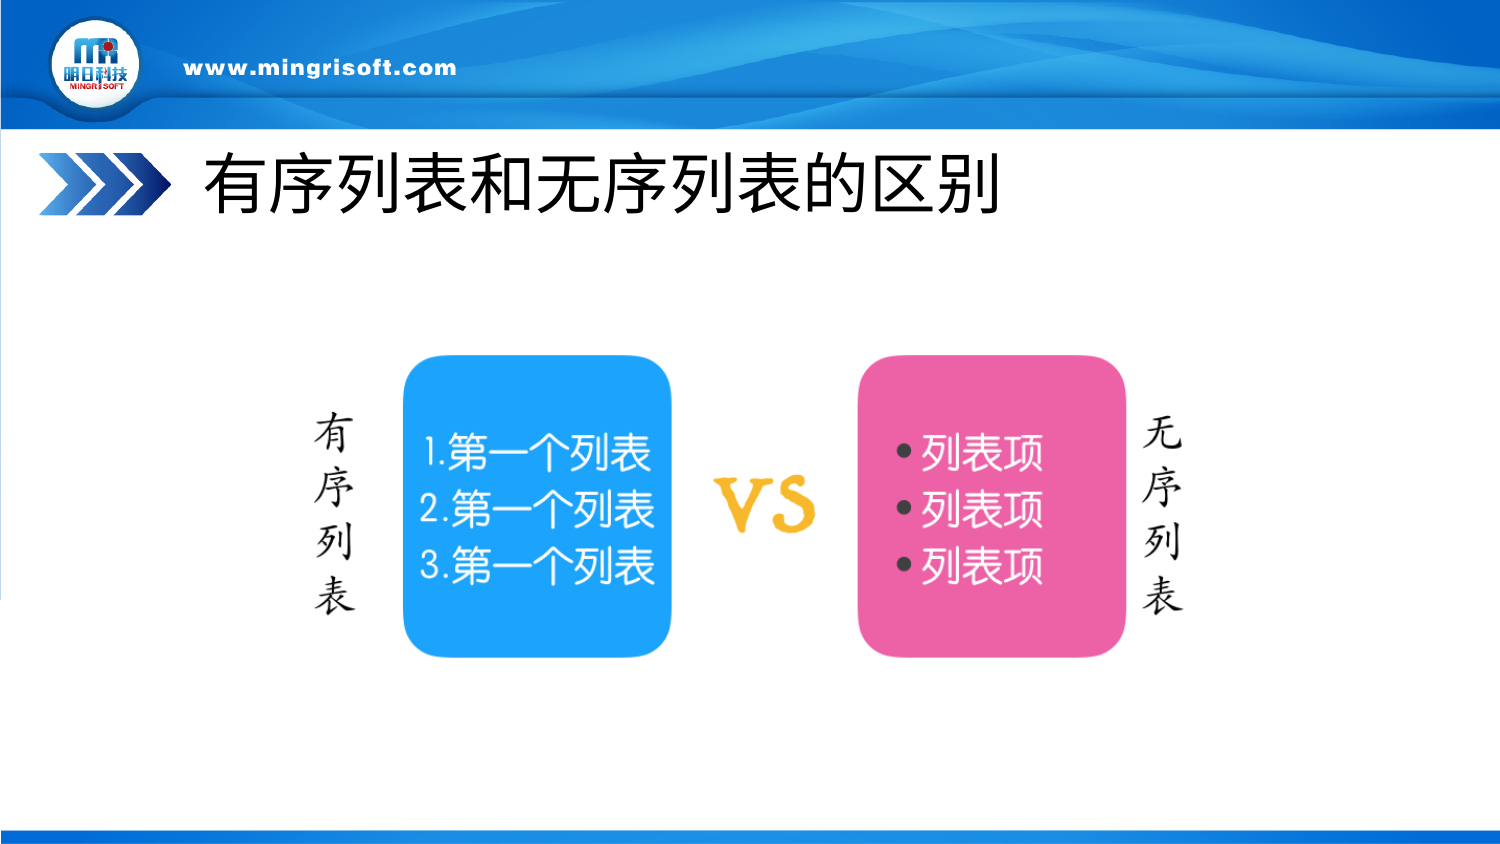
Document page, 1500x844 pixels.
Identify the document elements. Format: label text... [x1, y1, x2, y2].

text_box 有序列表和无序列表的区别 [187, 134, 1100, 235]
picture [0, 0, 1500, 844]
